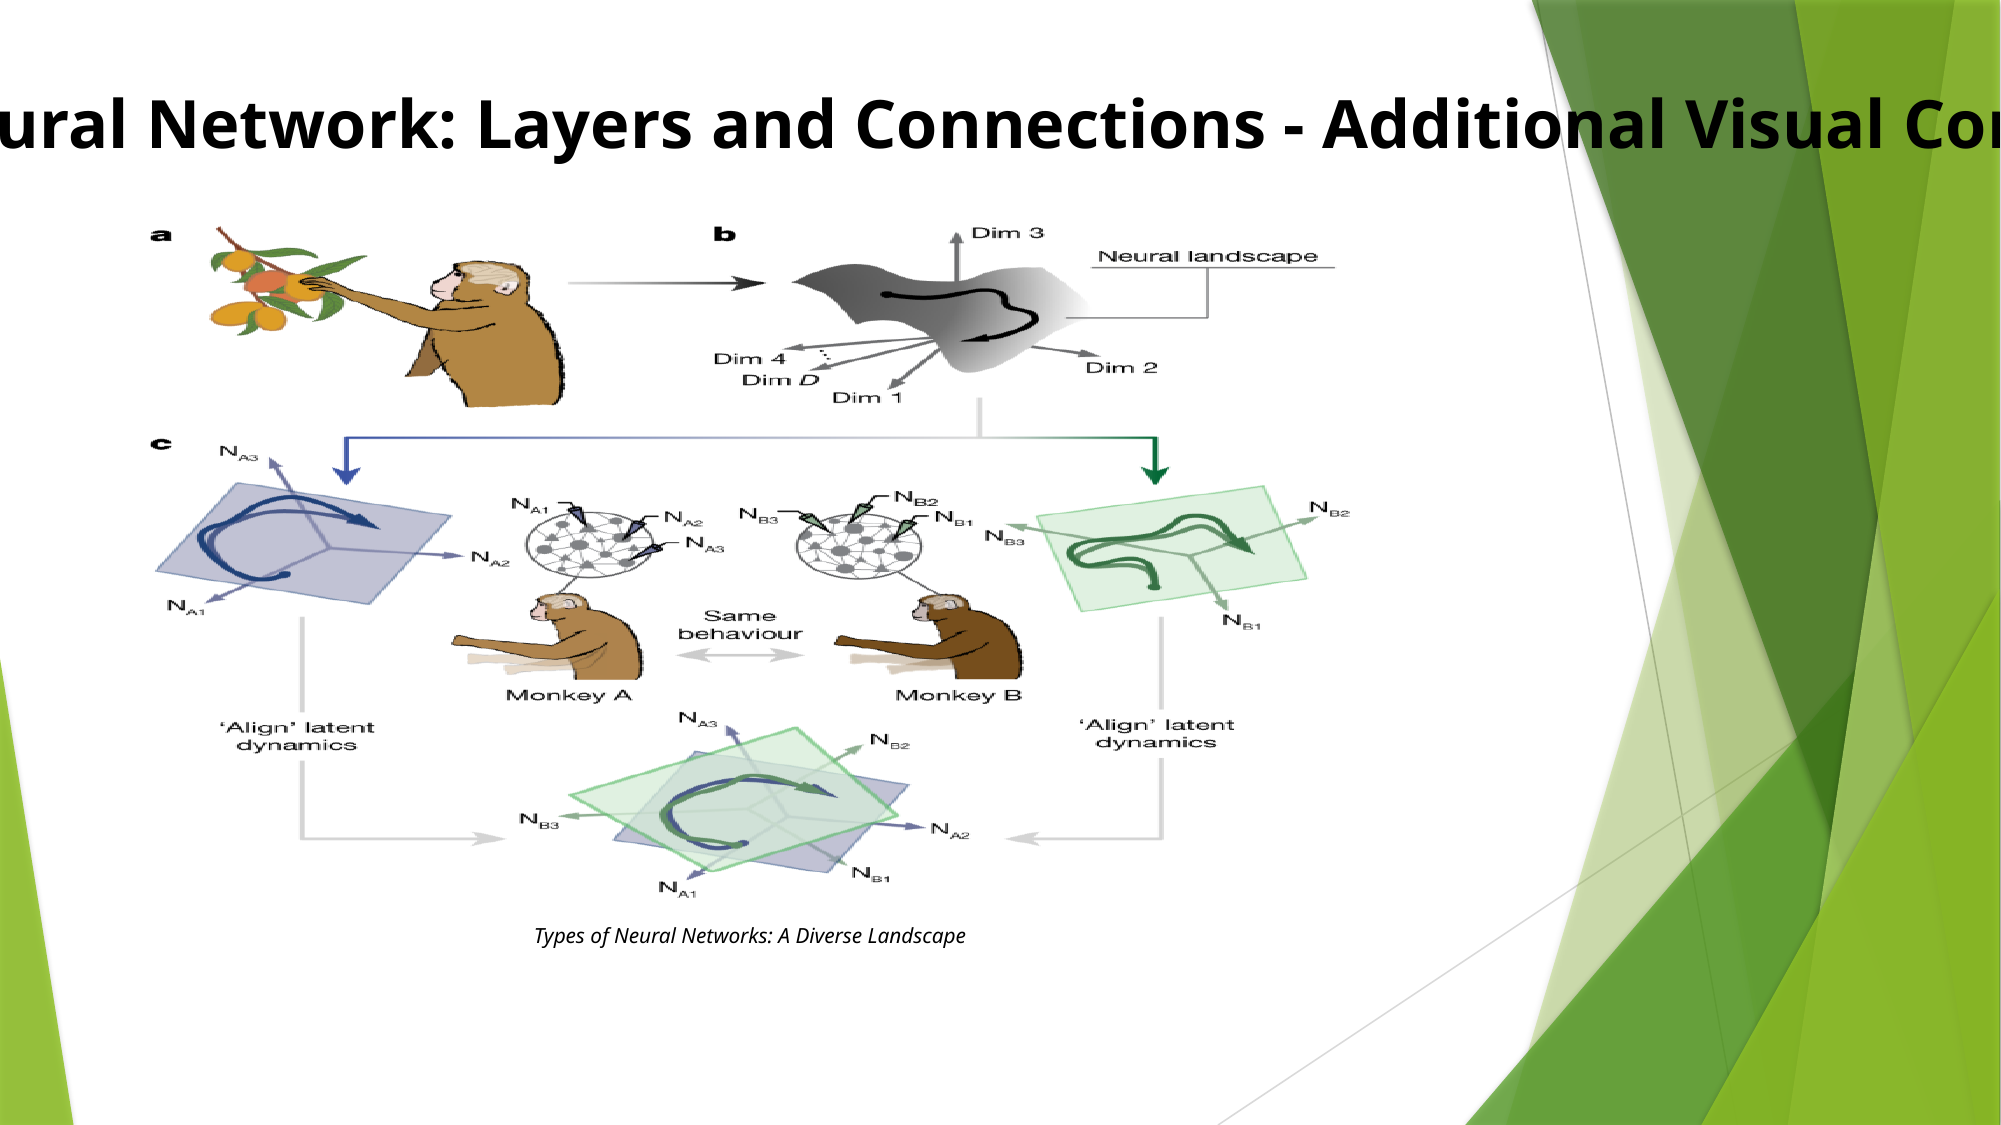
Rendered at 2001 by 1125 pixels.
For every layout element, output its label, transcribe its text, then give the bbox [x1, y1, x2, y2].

picture [149, 224, 1351, 901]
text_box Architecture of a Neural Network: Layers and Connections - Additional Visual Content [0, 74, 2000, 170]
text_box Types of Neural Networks: A Diverse Landscape [519, 915, 981, 955]
